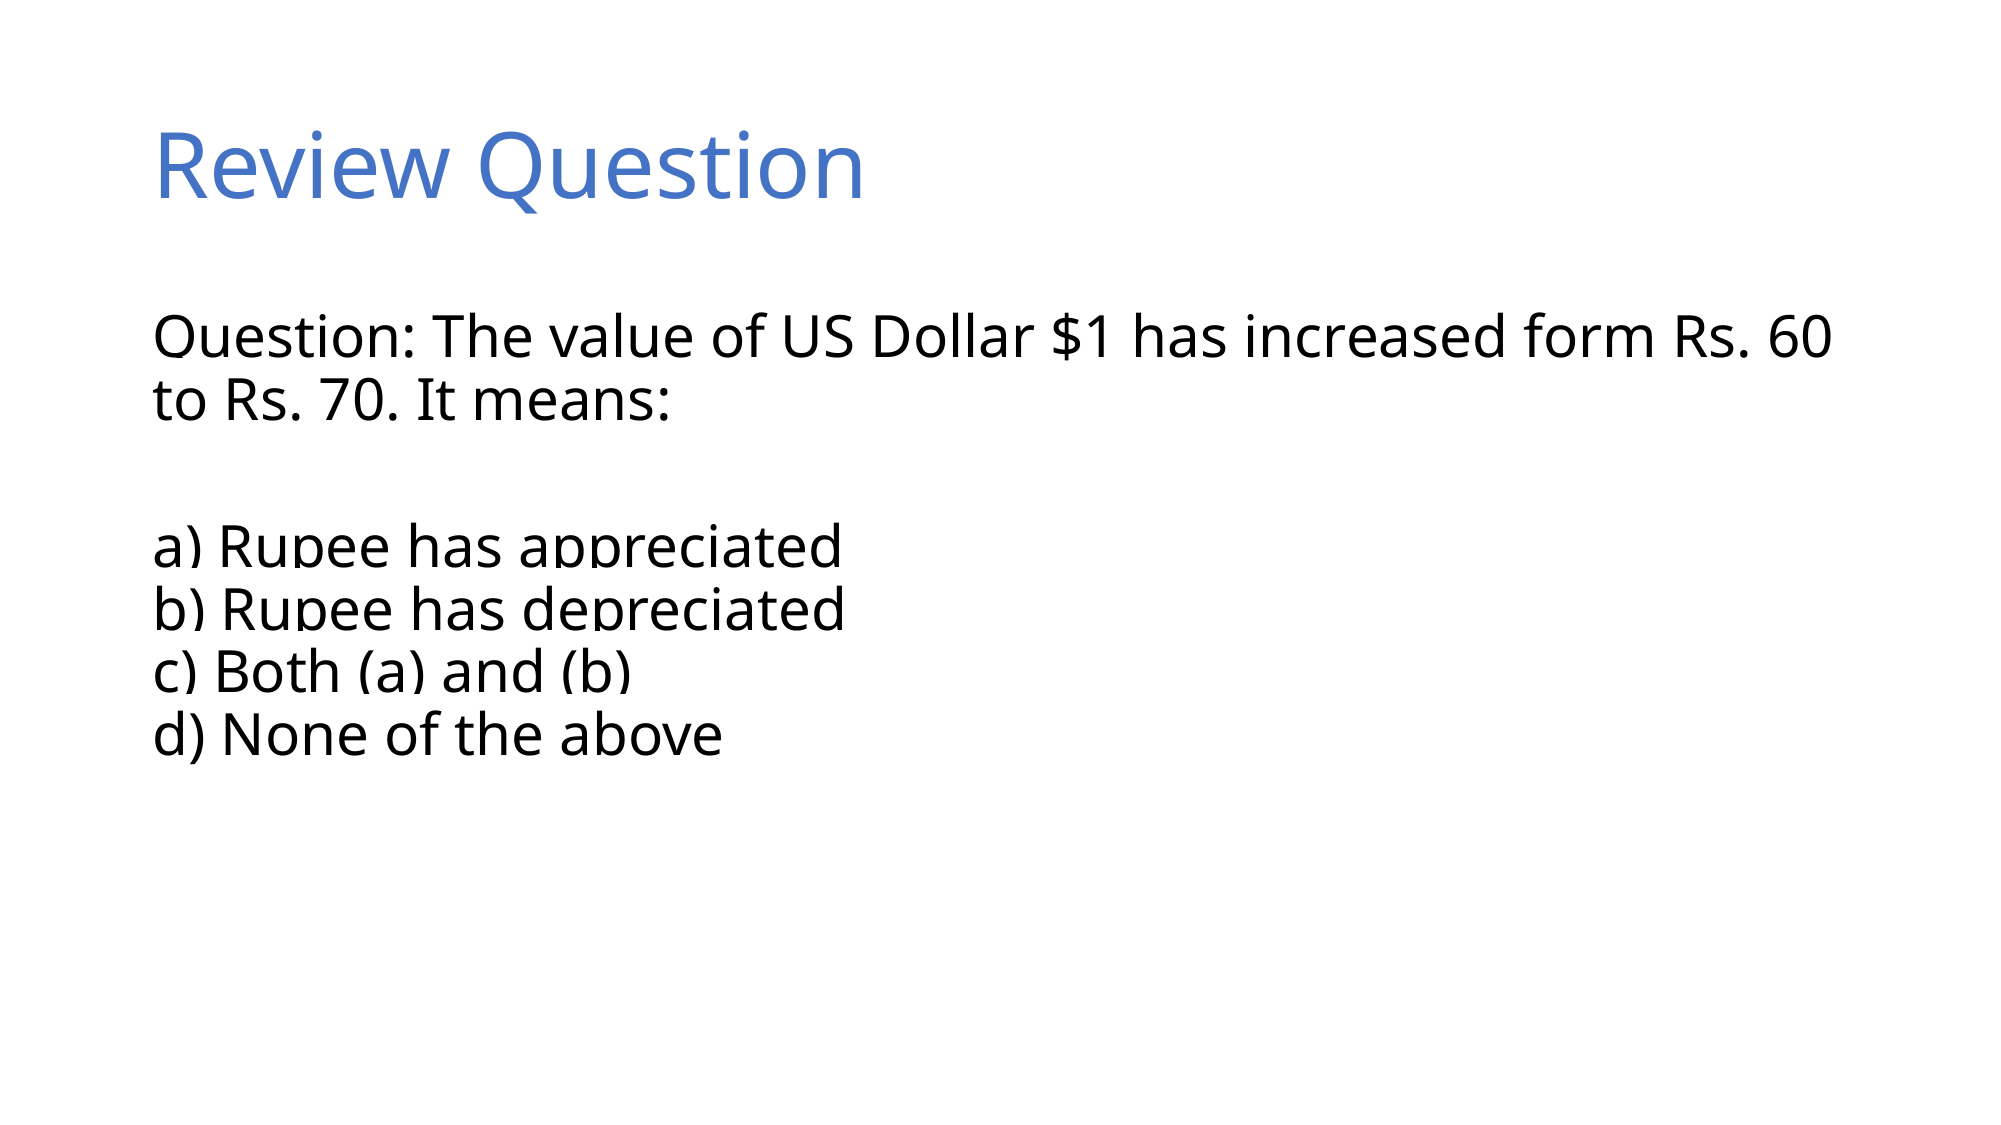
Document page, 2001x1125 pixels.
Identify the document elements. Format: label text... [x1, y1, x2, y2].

title Review Question [137, 59, 1863, 278]
list Question: The value of US Dollar $1 has increased form Rs. 60 to Rs. 70. It means: a) Rupee has appreciated b) Rupee has depreciated c) Both (a) and (b) d) None of the above [137, 299, 1863, 1014]
